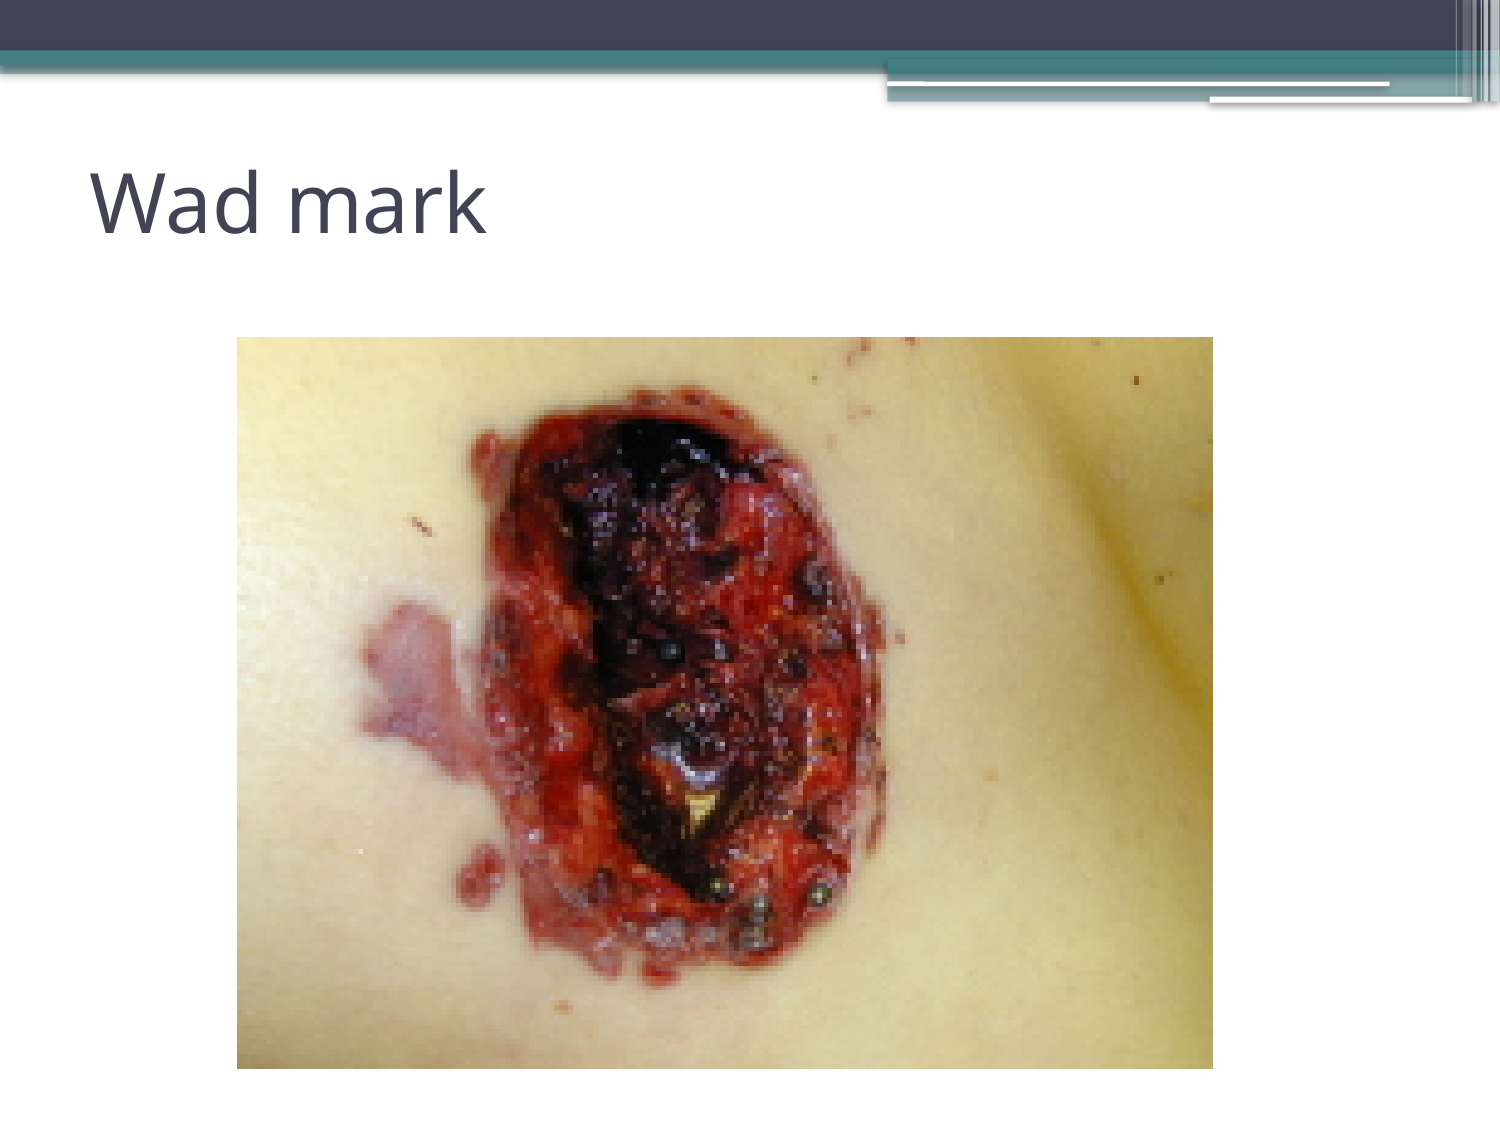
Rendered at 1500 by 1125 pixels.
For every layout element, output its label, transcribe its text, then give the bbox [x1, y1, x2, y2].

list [237, 337, 1213, 1069]
title Wad mark [75, 112, 1425, 288]
